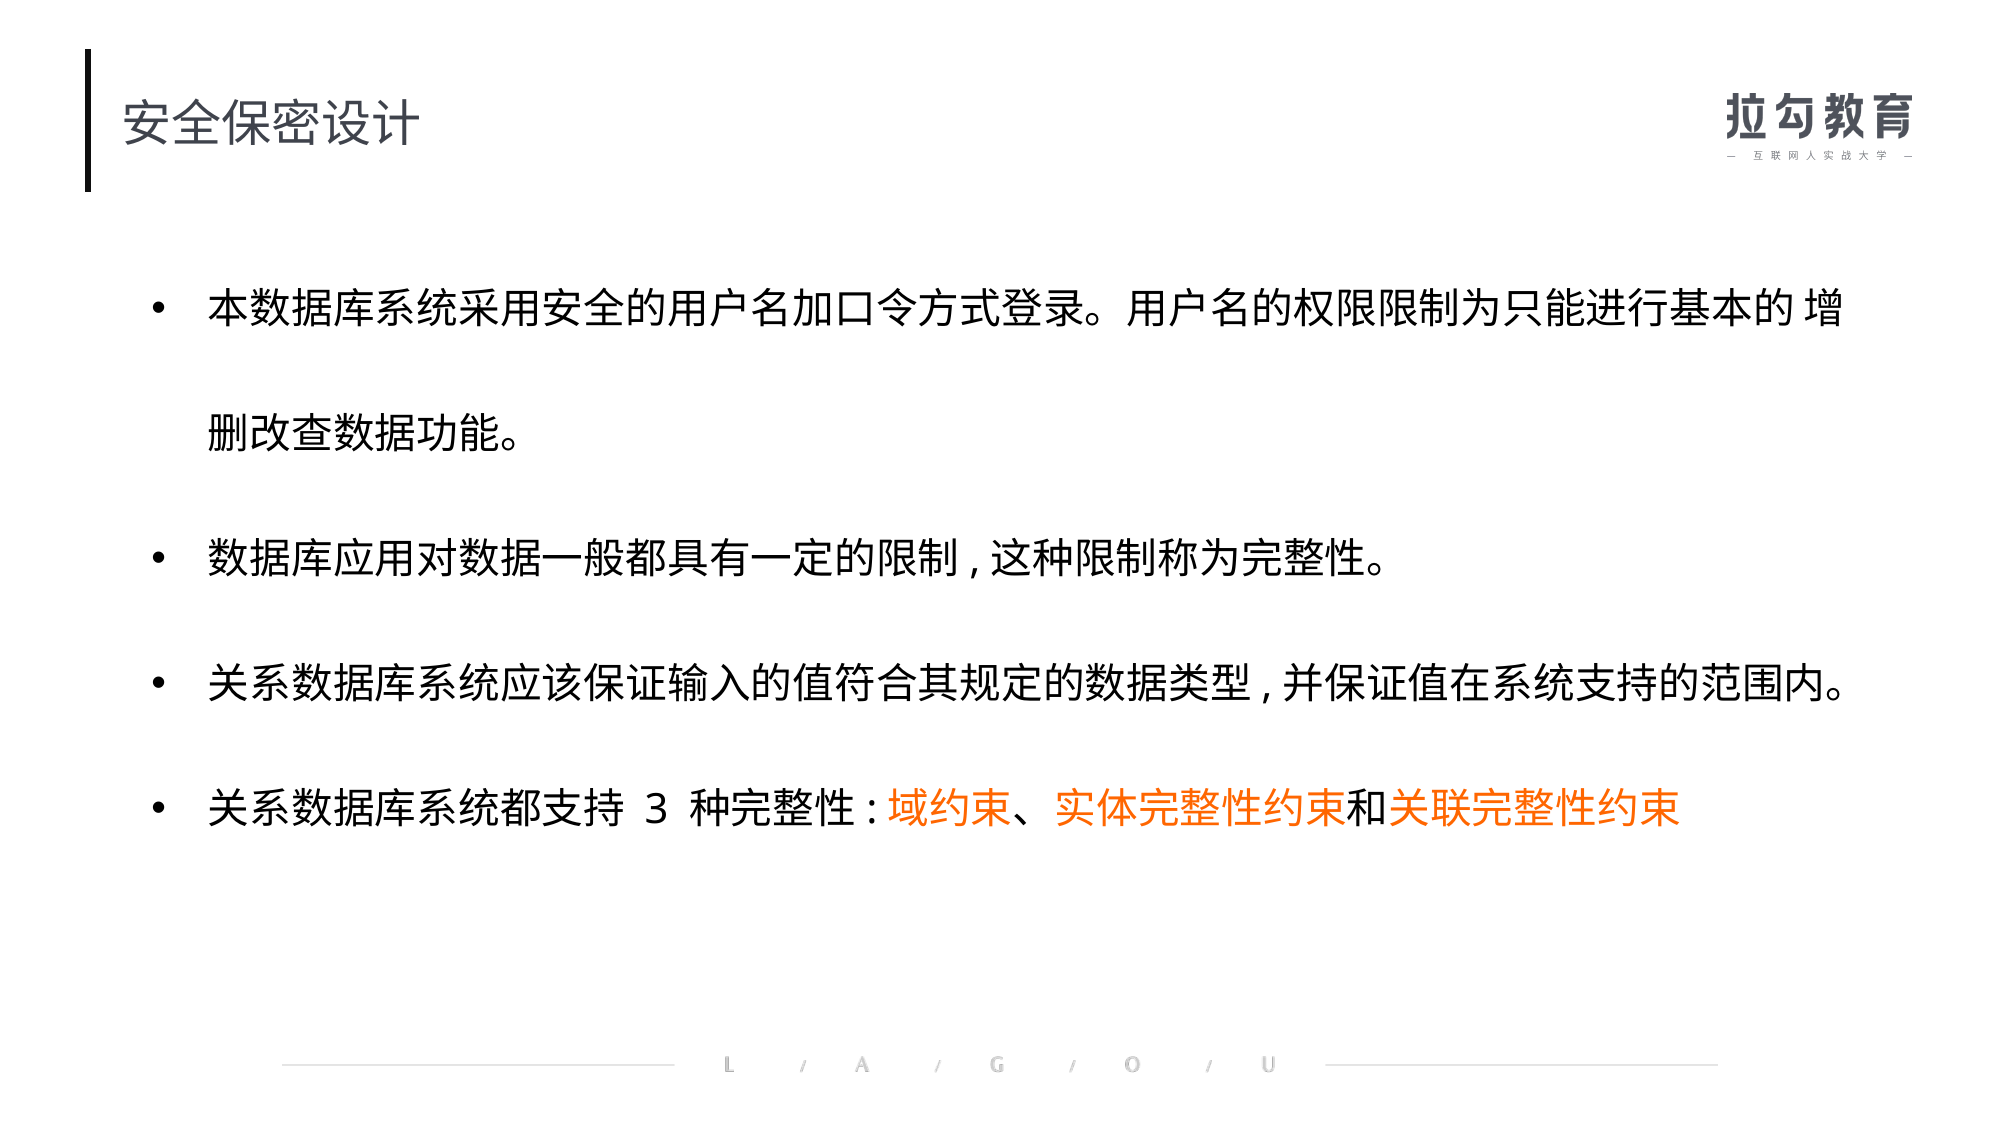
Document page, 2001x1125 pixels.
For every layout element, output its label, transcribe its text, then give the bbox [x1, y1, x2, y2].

text_box 安全保密设计 [106, 82, 1445, 168]
text_box 本数据库系统采用安全的用户名加口令方式登录。用户名的权限限制为只能进行基本的 增删改查数据功能。 数据库应用对数据一般都具有一定的限制,这种限制称为完整性。 关系数据库系统应该保证输入的值符合其规定的数据类型,并保证值在系统支持的范围内。 关系数据库系统都支持 3 种完整性:域约束、实体完整性约束和关联完整性约束 [136, 199, 1864, 840]
picture [1727, 93, 1912, 160]
picture [282, 1046, 1718, 1084]
